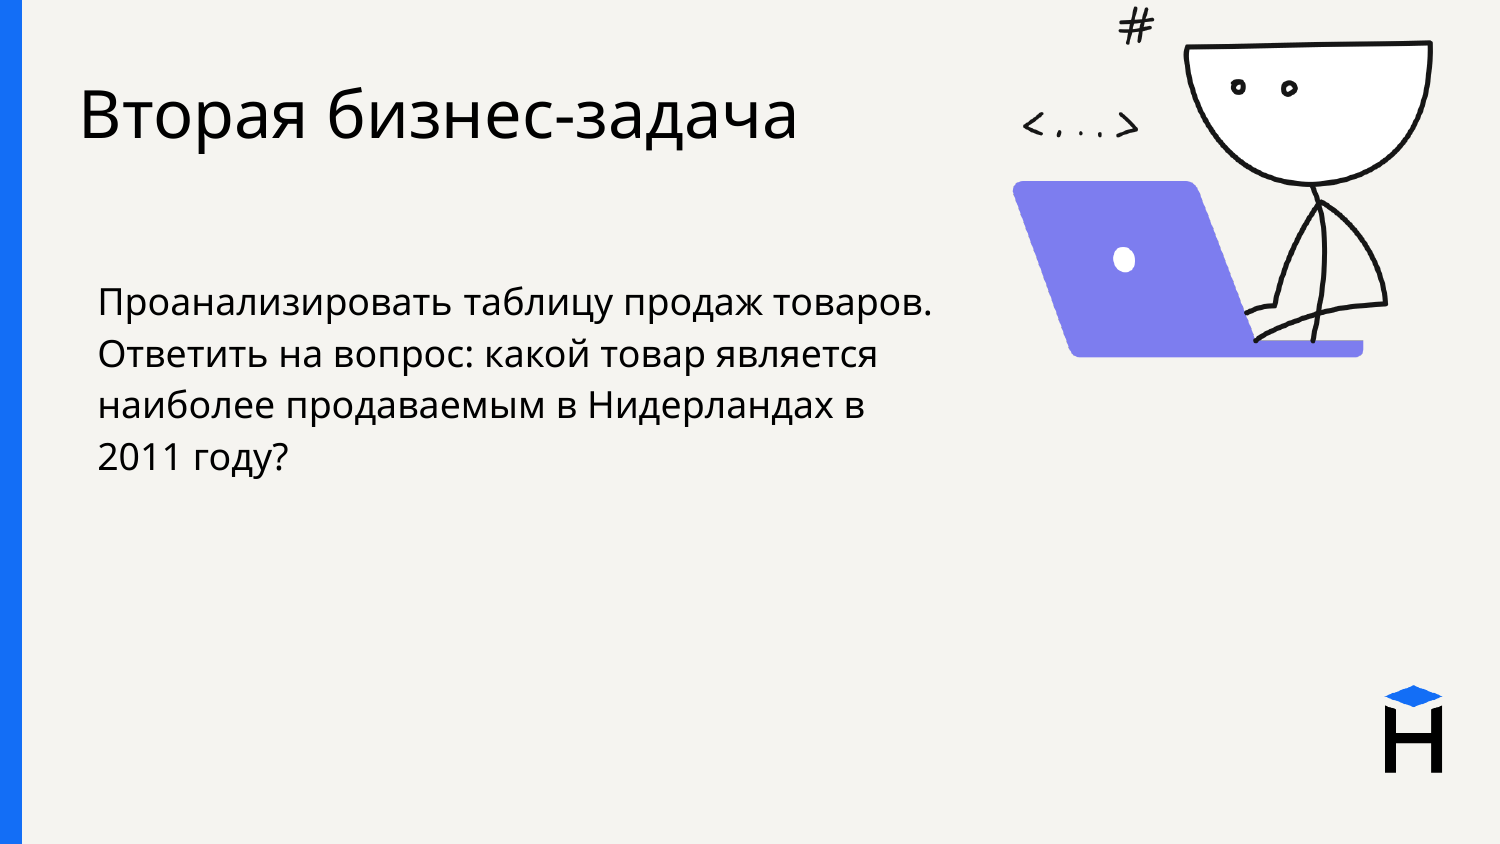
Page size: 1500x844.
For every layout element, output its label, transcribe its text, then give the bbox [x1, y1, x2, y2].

picture [1384, 685, 1443, 773]
title Вторая бизнес-задача [63, 56, 983, 227]
picture [988, 0, 1466, 422]
list Проанализировать таблицу продаж товаров. Ответить на вопрос: какой товар является наиболее продаваемым в Нидерландах в 2011 году? [63, 256, 965, 630]
text_box [0, 0, 22, 844]
